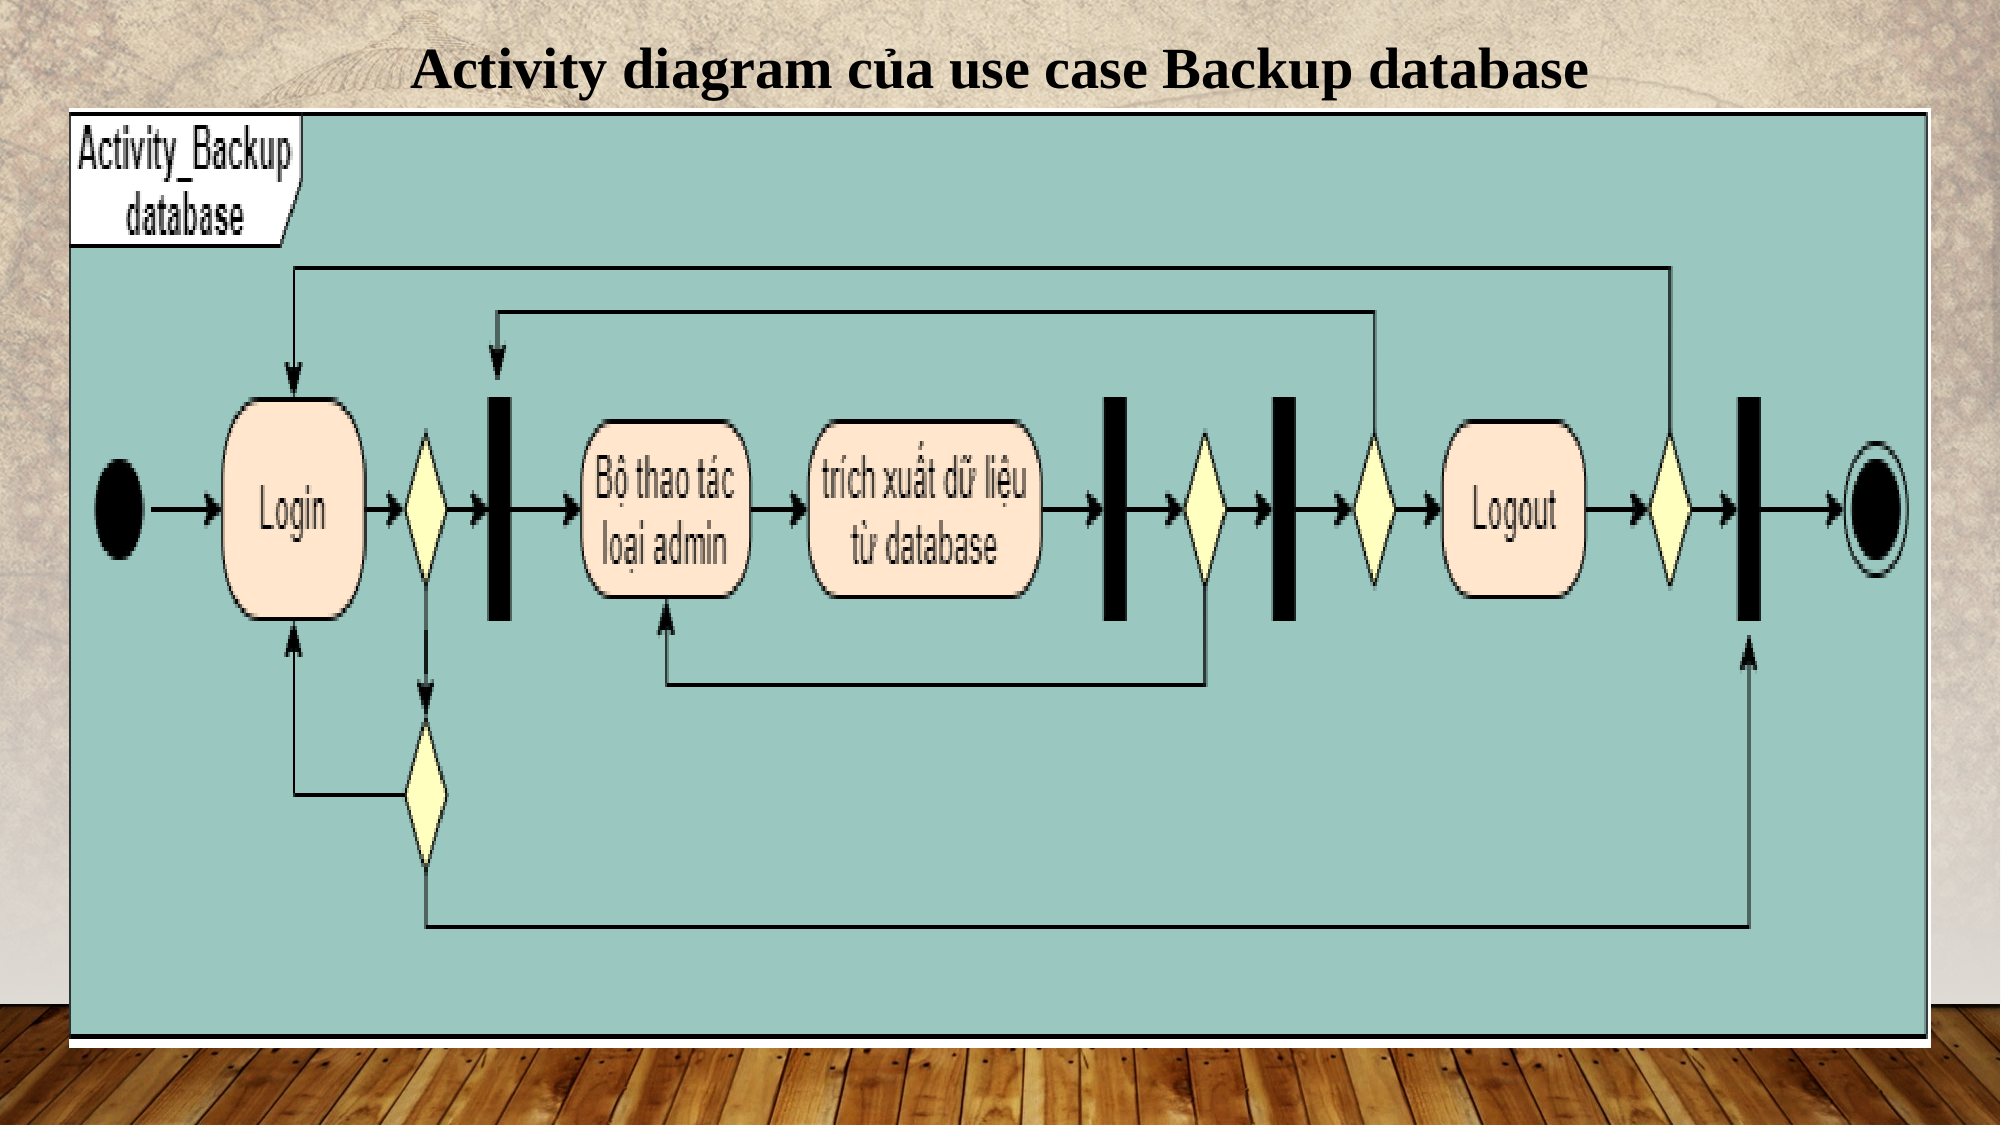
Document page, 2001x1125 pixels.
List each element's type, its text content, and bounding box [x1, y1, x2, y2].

text_box Activity diagram của use case Backup database [0, 22, 2000, 108]
picture [0, 108, 2000, 1125]
